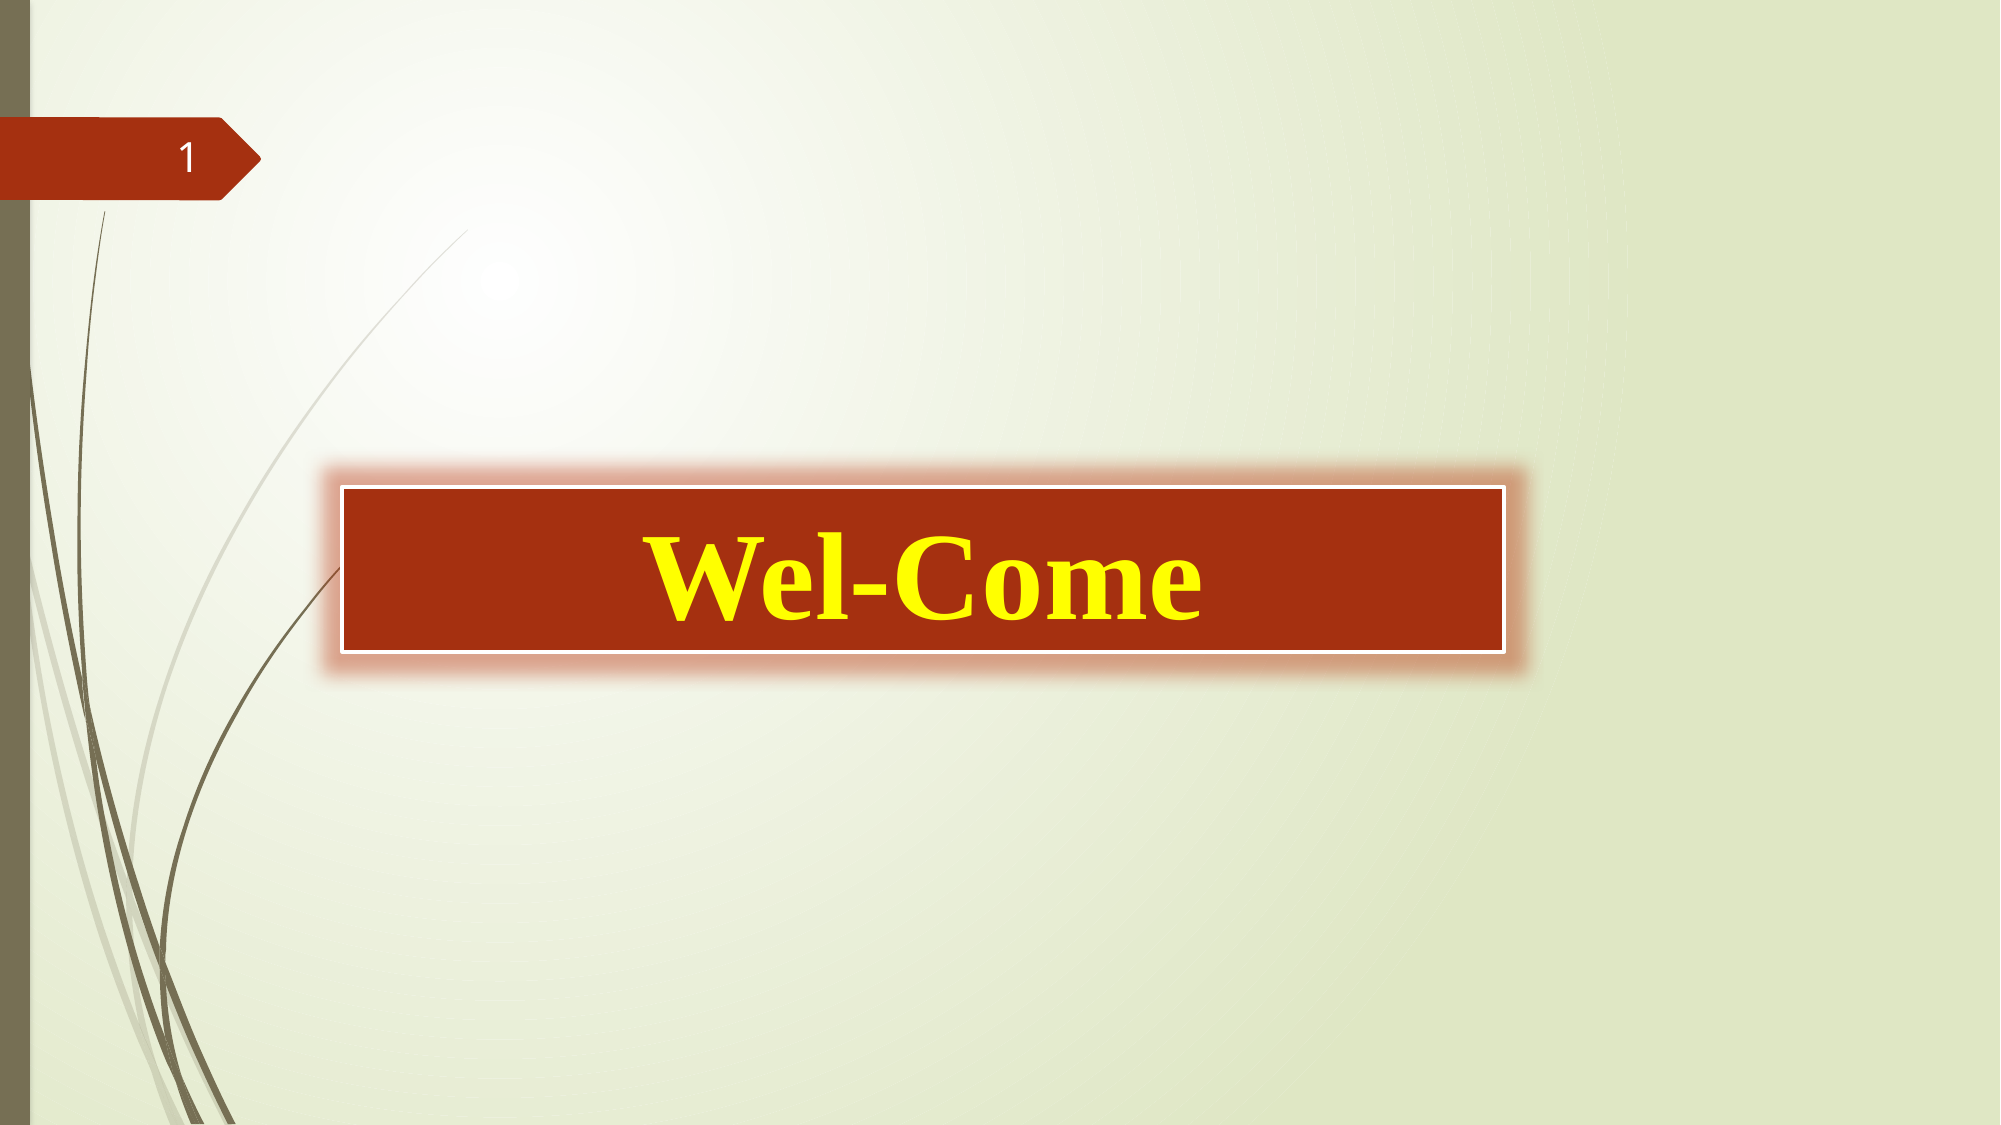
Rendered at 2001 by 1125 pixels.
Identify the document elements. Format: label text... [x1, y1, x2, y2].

text_box Wel-Come [340, 485, 1506, 654]
slide_number 1 [87, 129, 216, 190]
